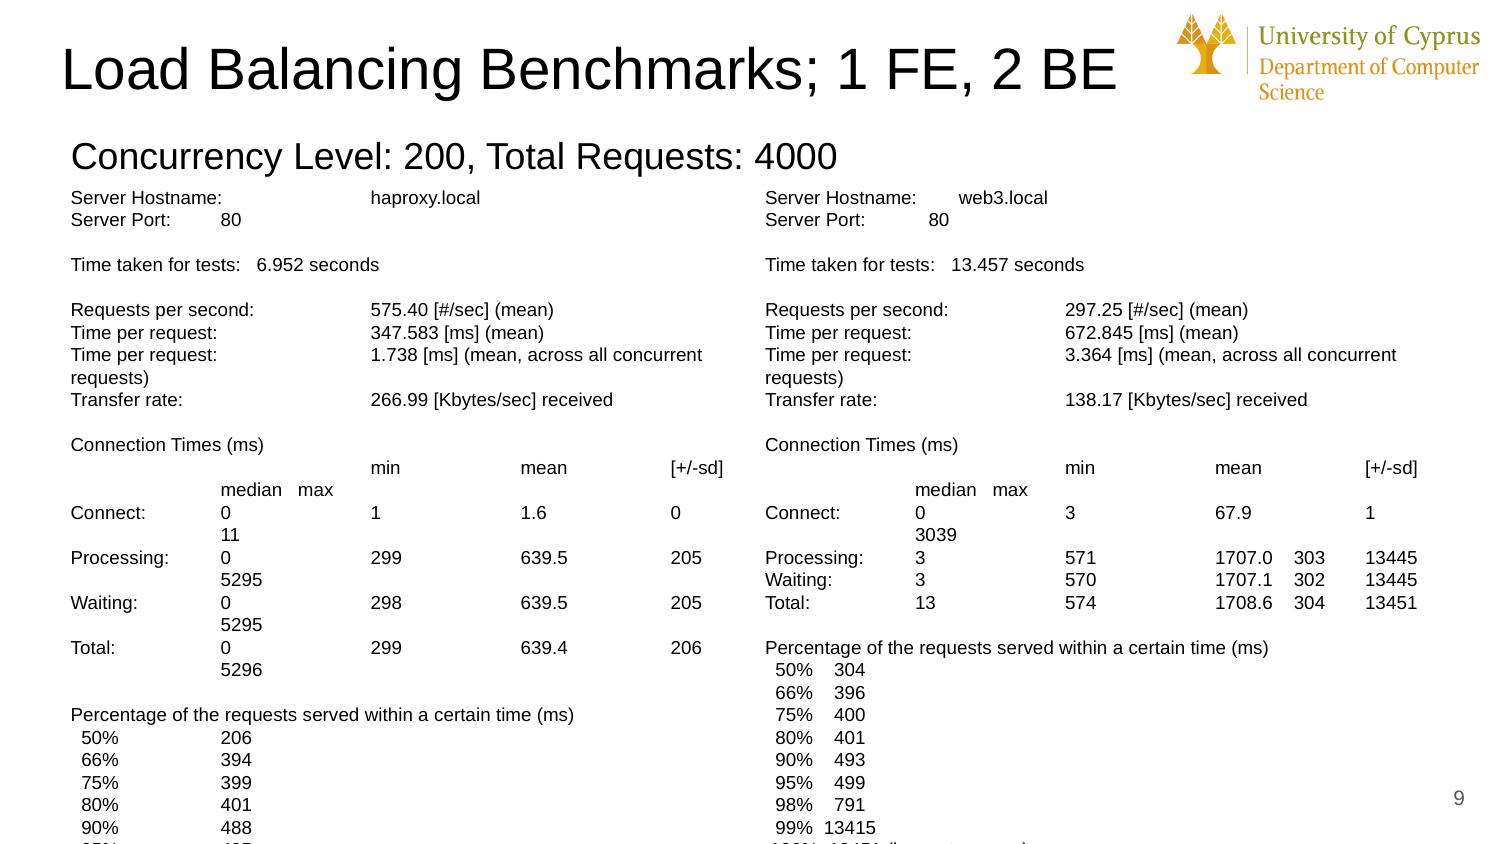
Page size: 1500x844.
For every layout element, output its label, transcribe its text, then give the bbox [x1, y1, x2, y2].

text_box Server Hostname: web3.local Server Port: 80 Time taken for tests: 13.457 seconds Requests per second: 297.25 [#/sec] (mean) Time per request: 672.845 [ms] (mean) Time per request: 3.364 [ms] (mean, across all concurrent requests) Transfer rate: 138.17 [Kbytes/sec] received Connection Times (ms) min mean [+/-sd] median max Connect: 0 3 67.9 1 3039 Processing: 3 571 1707.0 303 13445 Waiting: 3 570 1707.1 302 13445 Total: 13 574 1708.6 304 13451 Percentage of the requests served within a certain time (ms) 50% 304 66% 396 75% 400 80% 401 90% 493 95% 499 98% 791 99% 13415 100% 13451 (longest request) Successful Requests: 4000 [749, 170, 1449, 830]
slide_number ‹#› [1449, 764, 1480, 830]
title Load Balancing Benchmarks; 1 FE, 2 BE [46, 16, 1445, 111]
text_box Server Hostname: haproxy.local Server Port: 80 Time taken for tests: 6.952 seconds Requests per second: 575.40 [#/sec] (mean) Time per request: 347.583 [ms] (mean) Time per request: 1.738 [ms] (mean, across all concurrent requests) Transfer rate: 266.99 [Kbytes/sec] received Connection Times (ms) min mean [+/-sd] median max Connect: 0 1 1.6 0 11 Processing: 0 299 639.5 205 5295 Waiting: 0 298 639.5 205 5295 Total: 0 299 639.4 206 5296 Percentage of the requests served within a certain time (ms) 50% 206 66% 394 75% 399 80% 401 90% 488 95% 495 98% 1499 99% 5003 100% 5296 (longest request) Successful Requests: 3995 [55, 170, 749, 830]
list Concurrency Level: 200, Total Requests: 4000 [55, 110, 1454, 183]
picture [1162, 0, 1500, 130]
